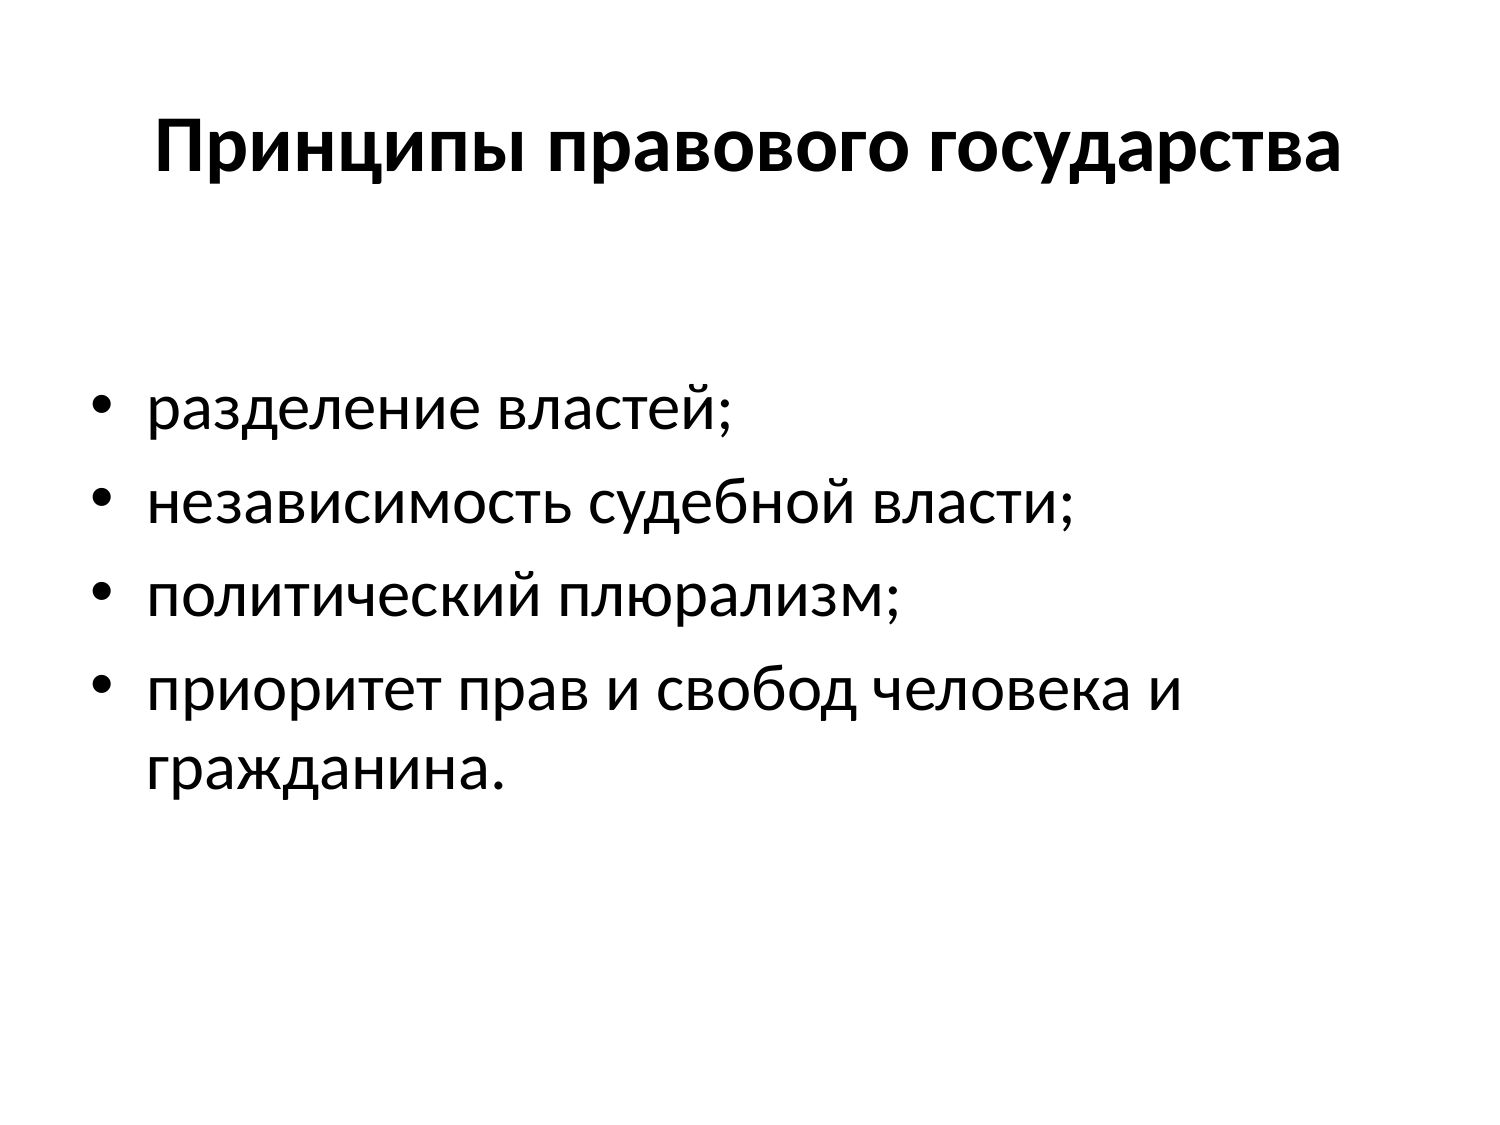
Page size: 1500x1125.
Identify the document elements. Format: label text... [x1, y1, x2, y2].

list разделение властей; независимость судебной власти; политический плюрализм; приоритет прав и свобод человека и гражданина. [75, 262, 1425, 1005]
title Принципы правового государства [75, 45, 1425, 233]
